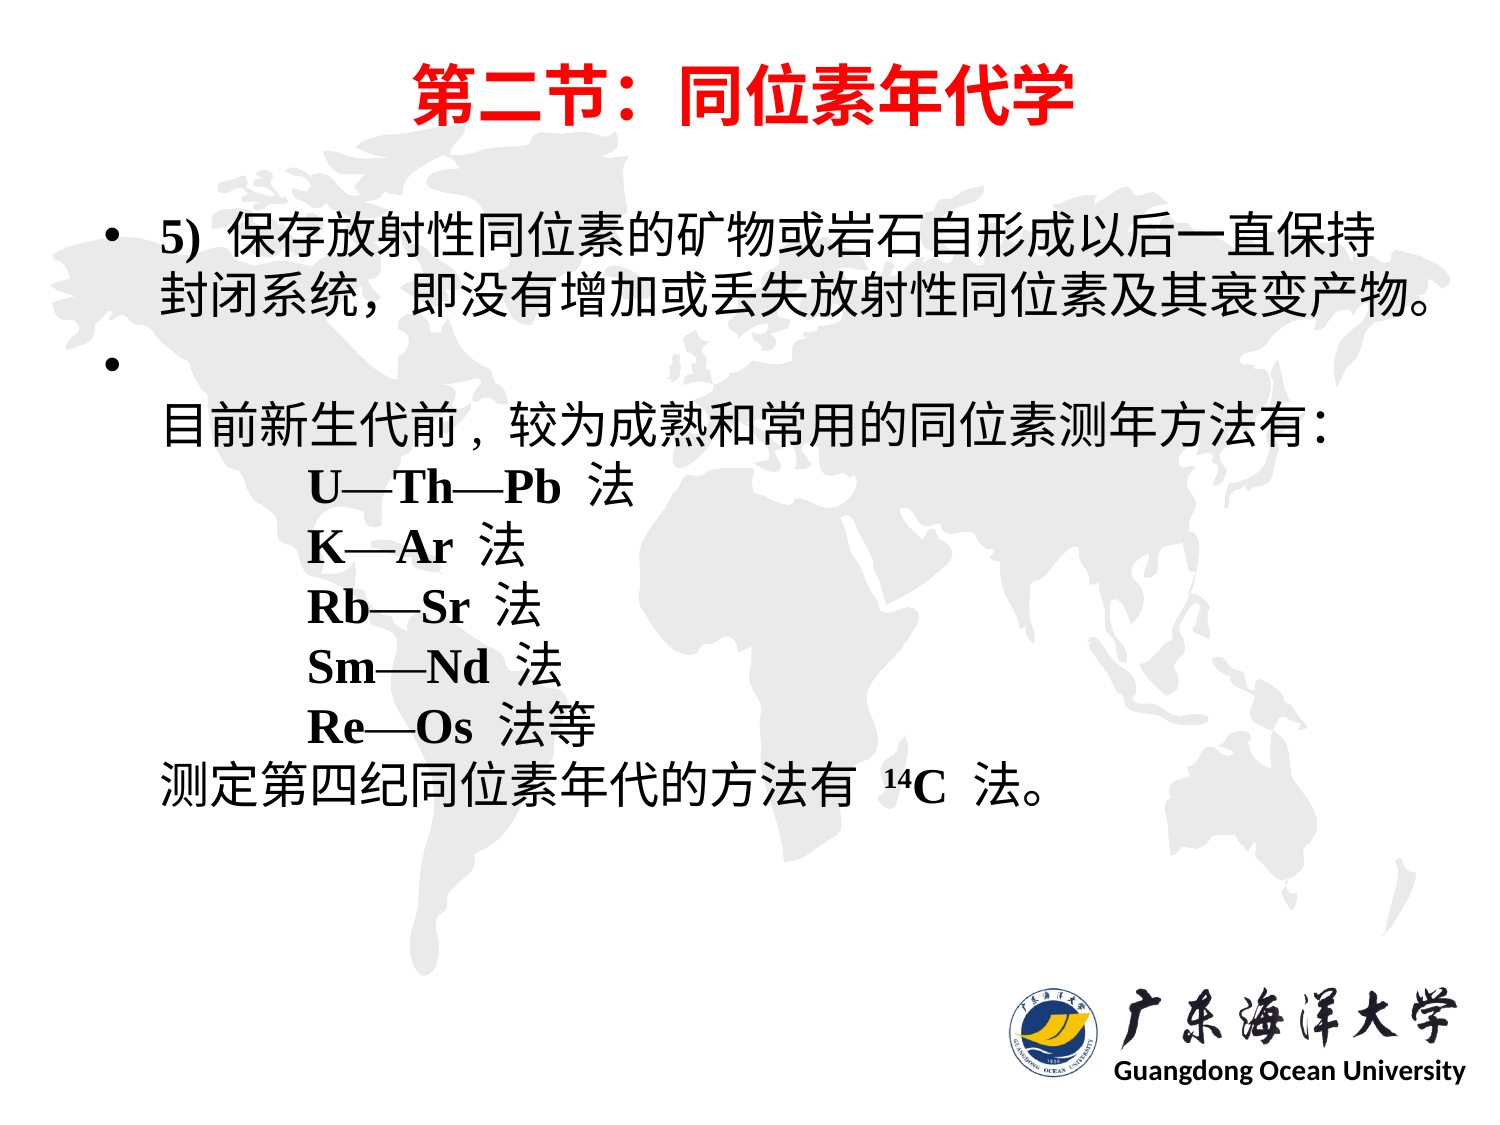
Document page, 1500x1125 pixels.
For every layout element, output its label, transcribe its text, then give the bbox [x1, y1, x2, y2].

picture [1008, 972, 1500, 1078]
title 第二节：同位素年代学 [76, 0, 1427, 188]
list 5) 保存放射性同位素的矿物或岩石自形成以后一直保持封闭系统，即没有增加或丢失放射性同位素及其衰变产物。 目前新生代前, 较为成熟和常用的同位素测年方法有： U—Th—Pb 法 K—Ar 法 Rb—Sr 法 Sm—Nd 法 Re—Os 法等 测定第四纪同位素年代的方法有 14C 法。 [88, 196, 1439, 1024]
